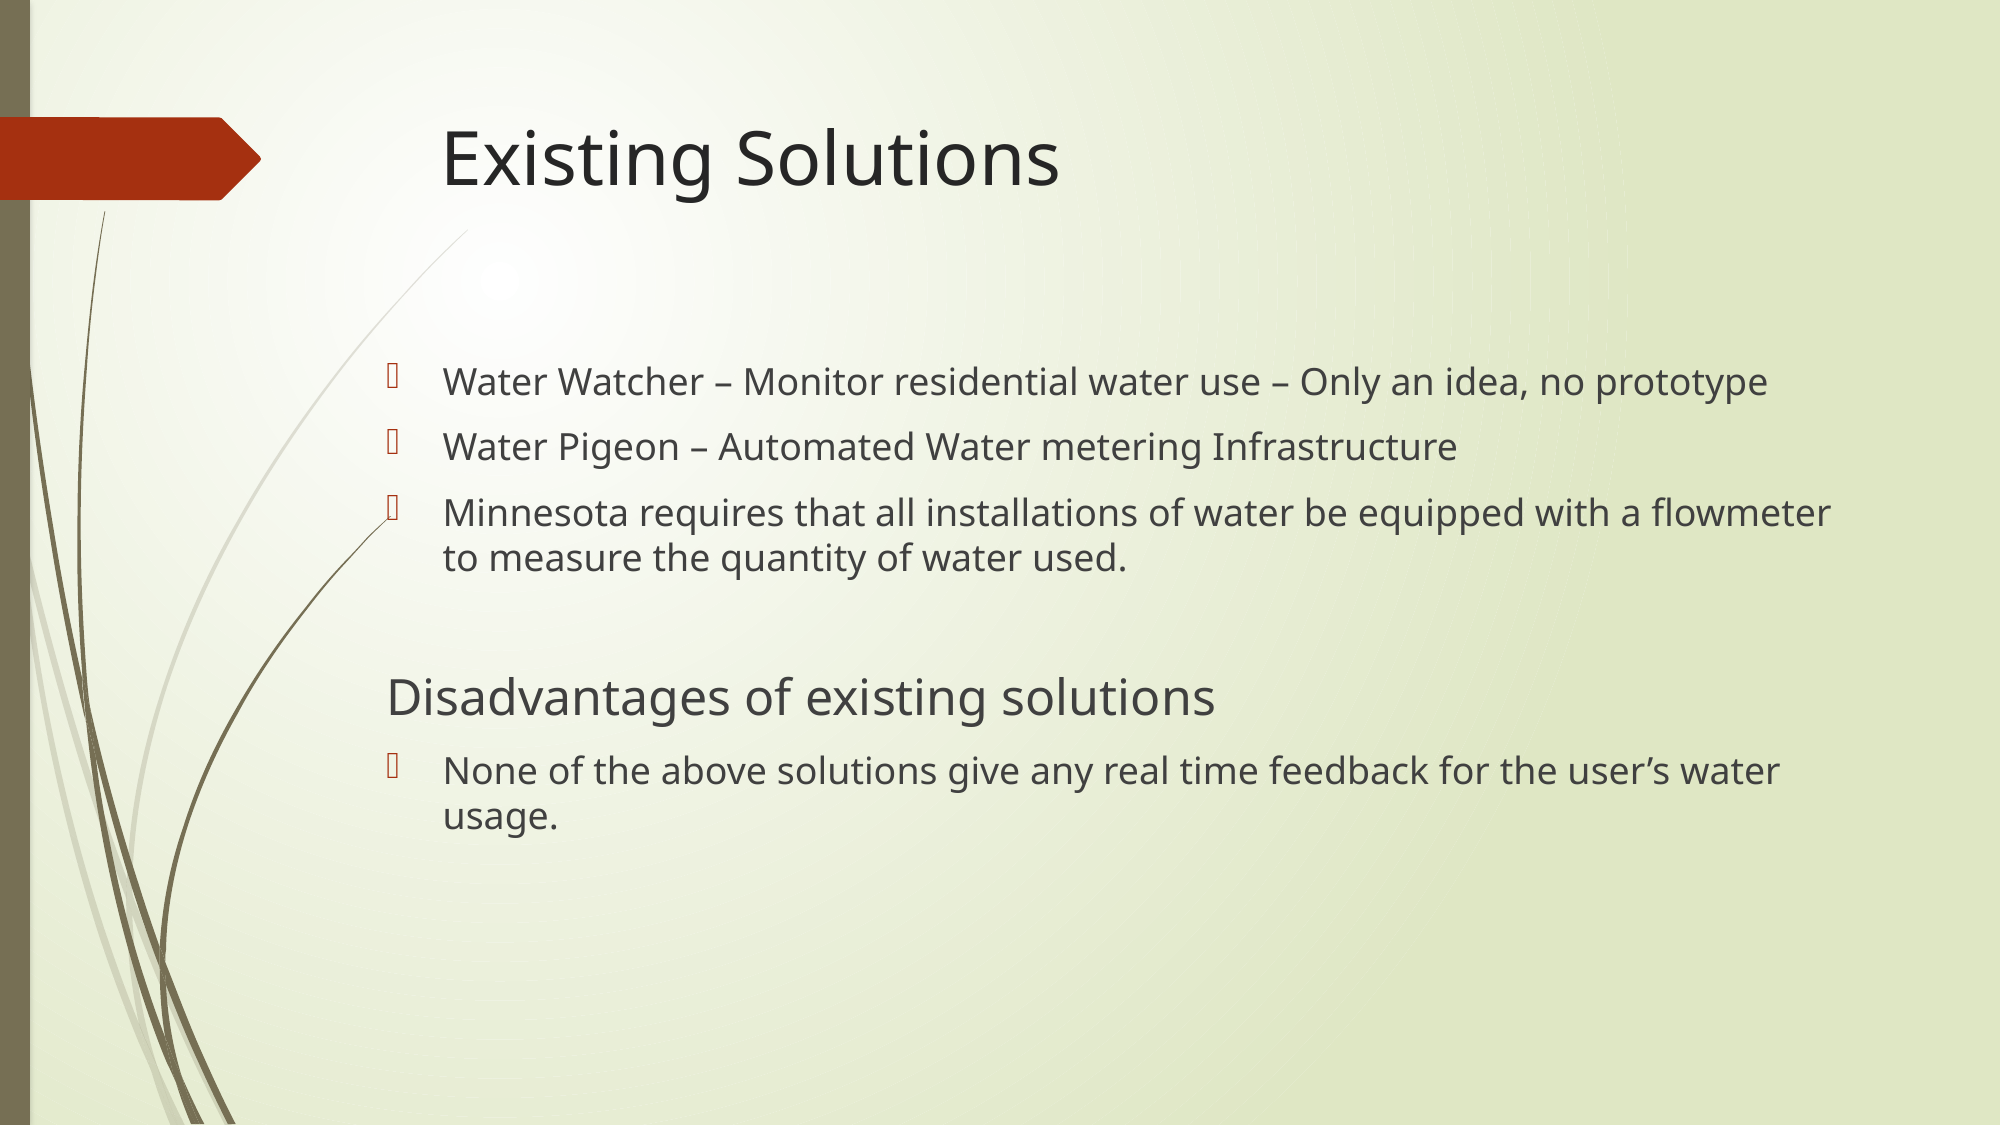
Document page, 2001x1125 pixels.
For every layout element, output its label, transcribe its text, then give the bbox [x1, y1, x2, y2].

list Water Watcher – Monitor residential water use – Only an idea, no prototype Water Pigeon – Automated Water metering Infrastructure Minnesota requires that all installations of water be equipped with a flowmeter to measure the quantity of water used. Disadvantages of existing solutions None of the above solutions give any real time feedback for the user’s water usage. [371, 350, 1888, 970]
title Existing Solutions [425, 102, 1888, 313]
